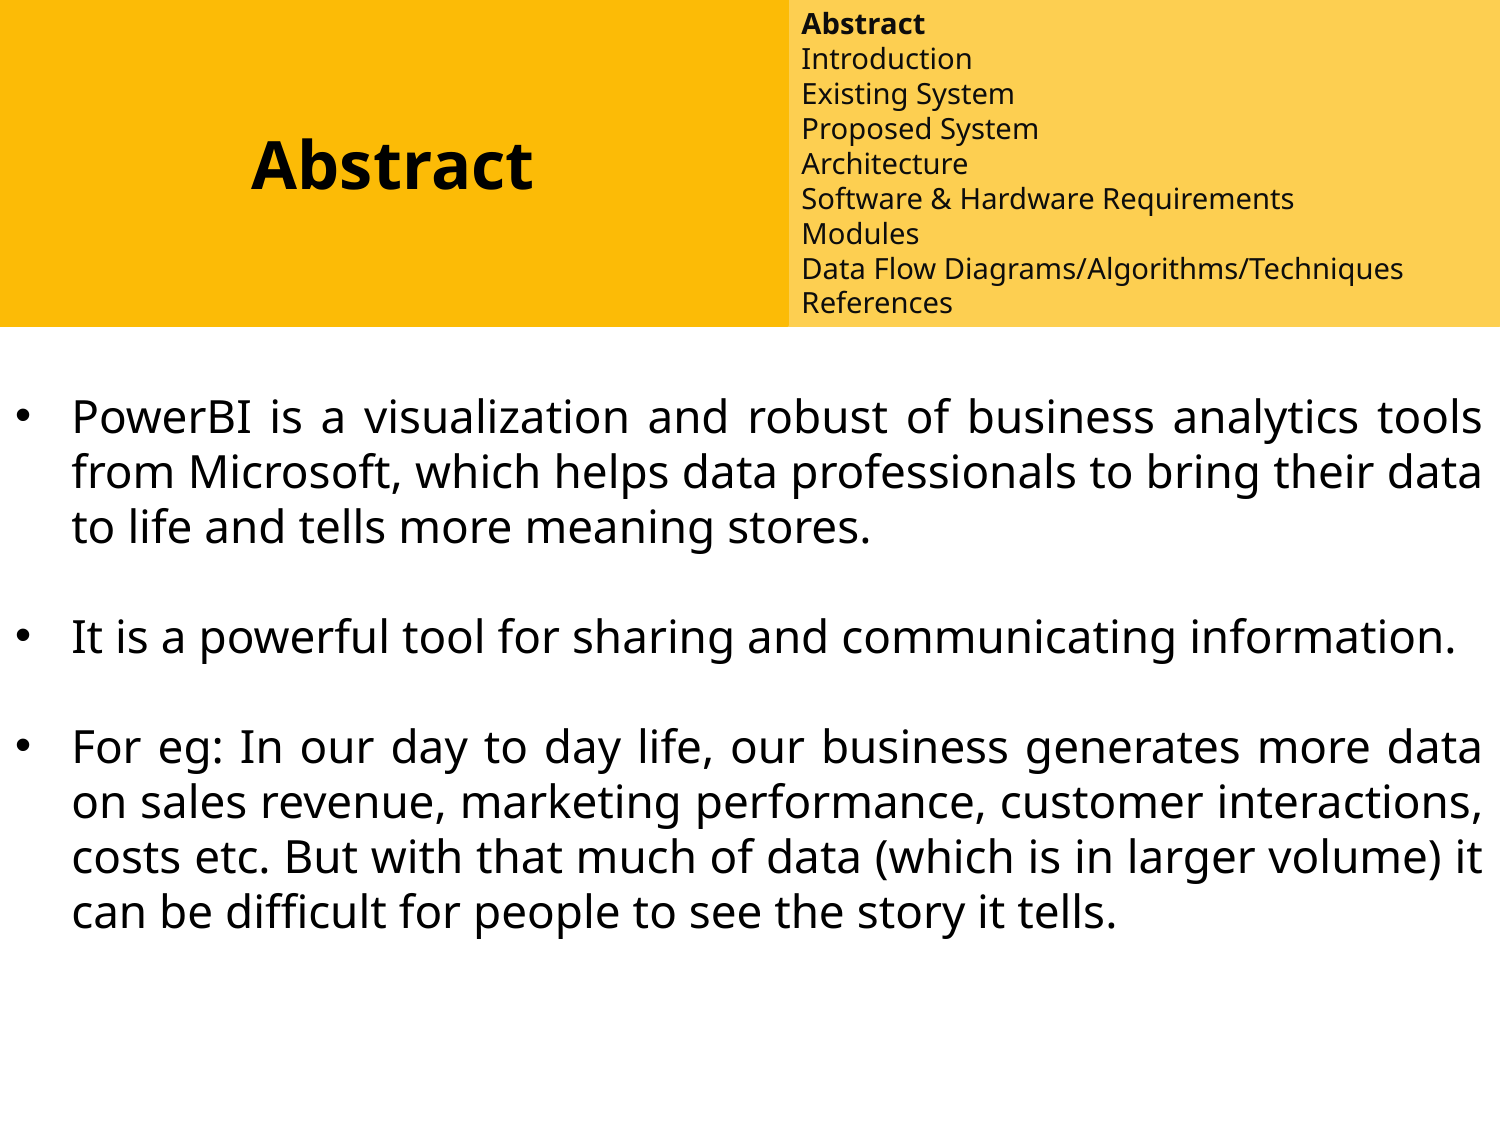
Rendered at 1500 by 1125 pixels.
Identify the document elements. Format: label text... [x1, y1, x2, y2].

text_box Abstract [0, 0, 789, 324]
text_box Abstract Introduction Existing System Proposed System Architecture Software & Hardware Requirements Modules Data Flow Diagrams/Algorithms/Techniques References [789, 0, 1500, 324]
text_box PowerBI is a visualization and robust of business analytics tools from Microsoft, which helps data professionals to bring their data to life and tells more meaning stores. It is a powerful tool for sharing and communicating information. For eg: In our day to day life, our business generates more data on sales revenue, marketing performance, customer interactions, costs etc. But with that much of data (which is in larger volume) it can be difficult for people to see the story it tells. [0, 324, 1500, 1125]
